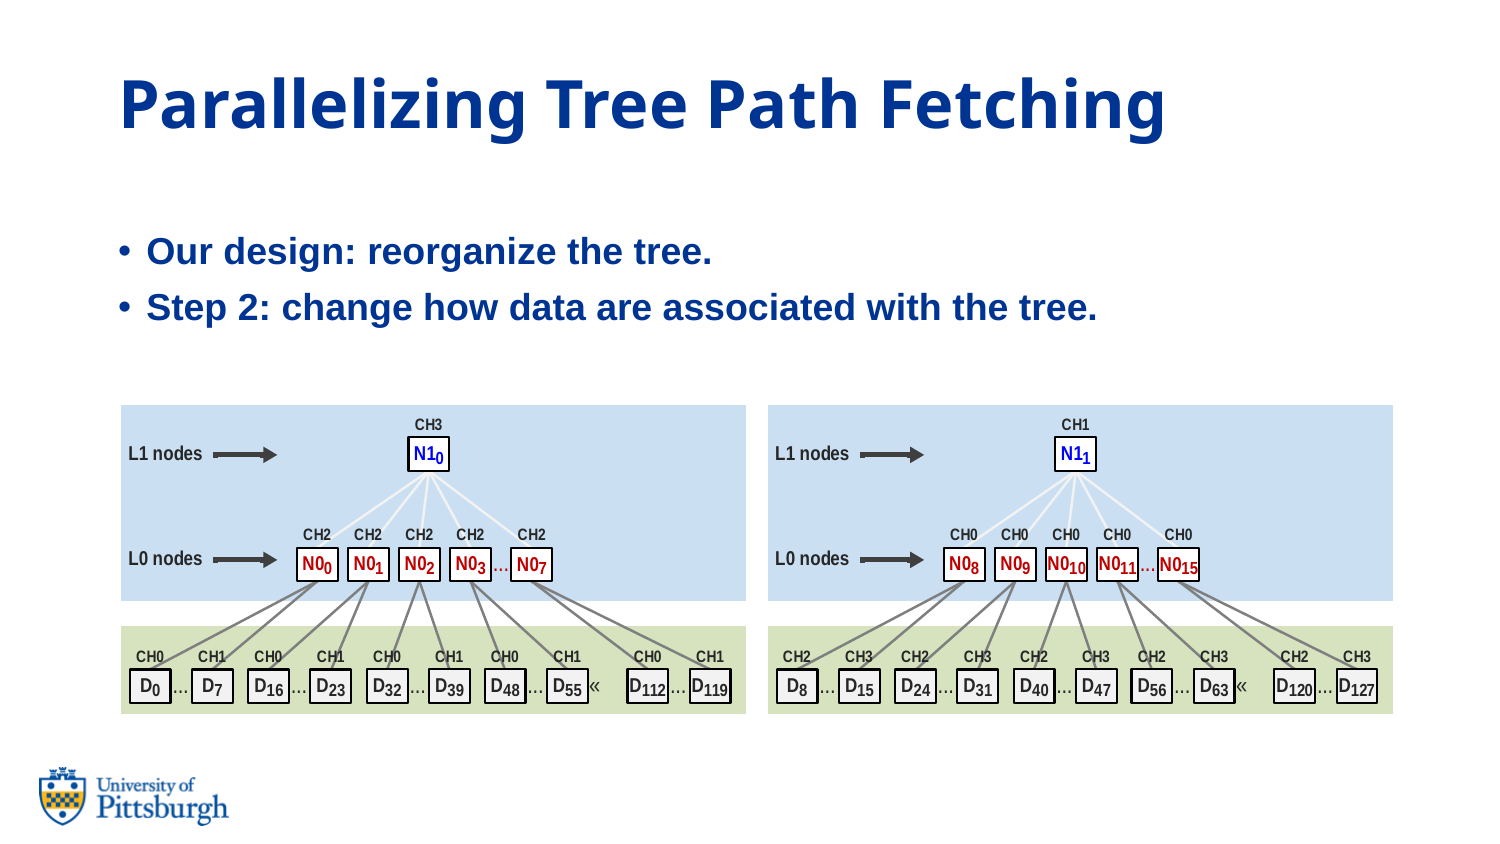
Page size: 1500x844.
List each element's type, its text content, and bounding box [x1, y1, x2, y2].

list Our design: reorganize the tree. Step 2: change how data are associated with the tree. [103, 224, 1397, 285]
picture [763, 402, 1394, 716]
picture [116, 402, 747, 716]
title Parallelizing Tree Path Fetching [103, 63, 1397, 208]
picture [39, 767, 229, 826]
